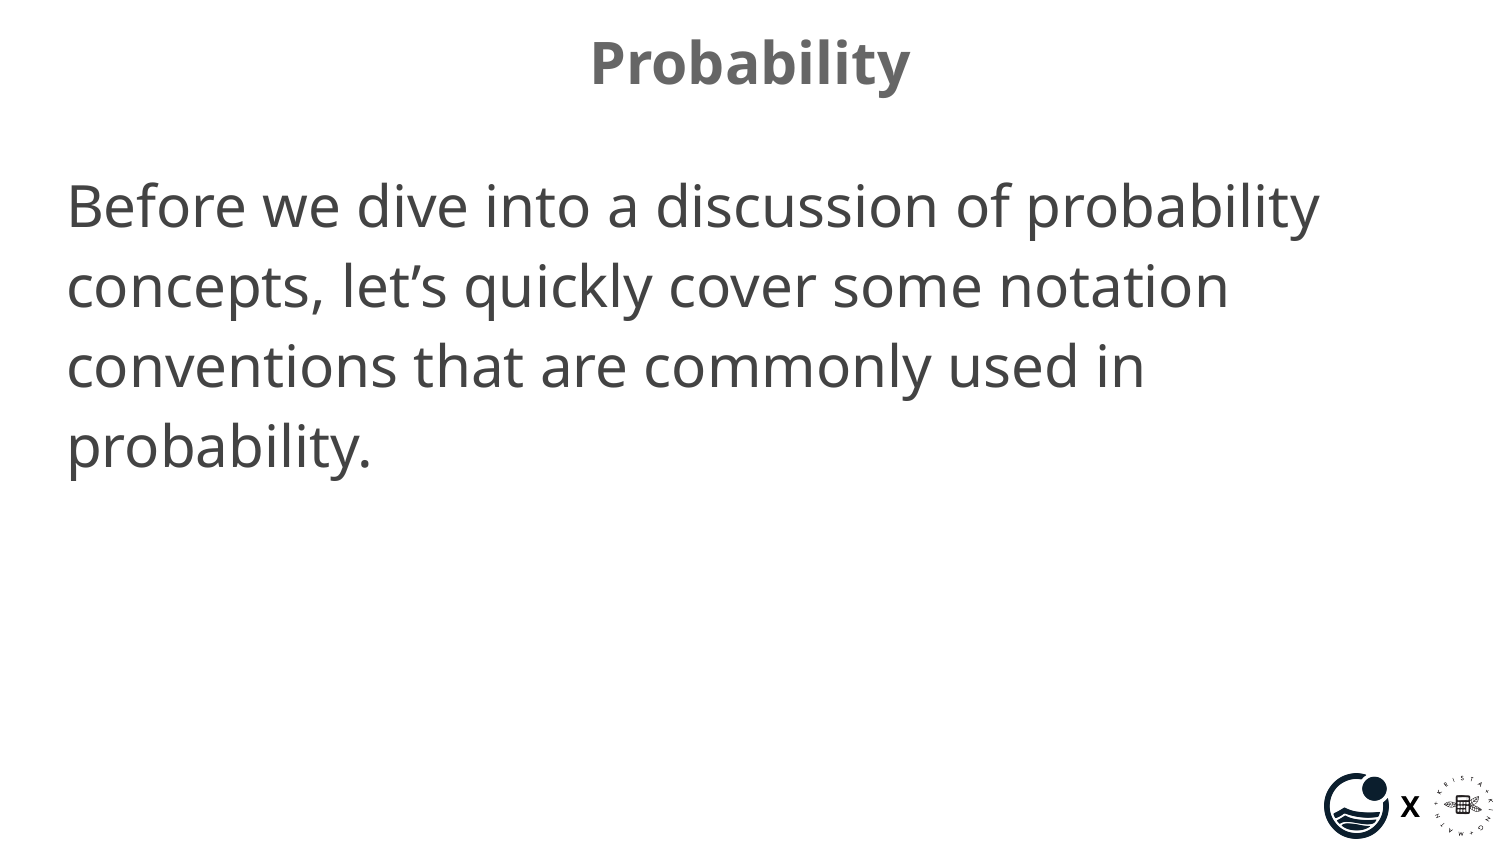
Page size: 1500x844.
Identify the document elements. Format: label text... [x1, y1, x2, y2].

picture [1324, 773, 1389, 839]
list Before we dive into a discussion of probability concepts, let’s quickly cover some notation conventions that are commonly used in probability. [51, 143, 1449, 750]
picture [1430, 773, 1496, 839]
title Probability [51, 10, 1449, 105]
text_box X [1393, 775, 1427, 837]
